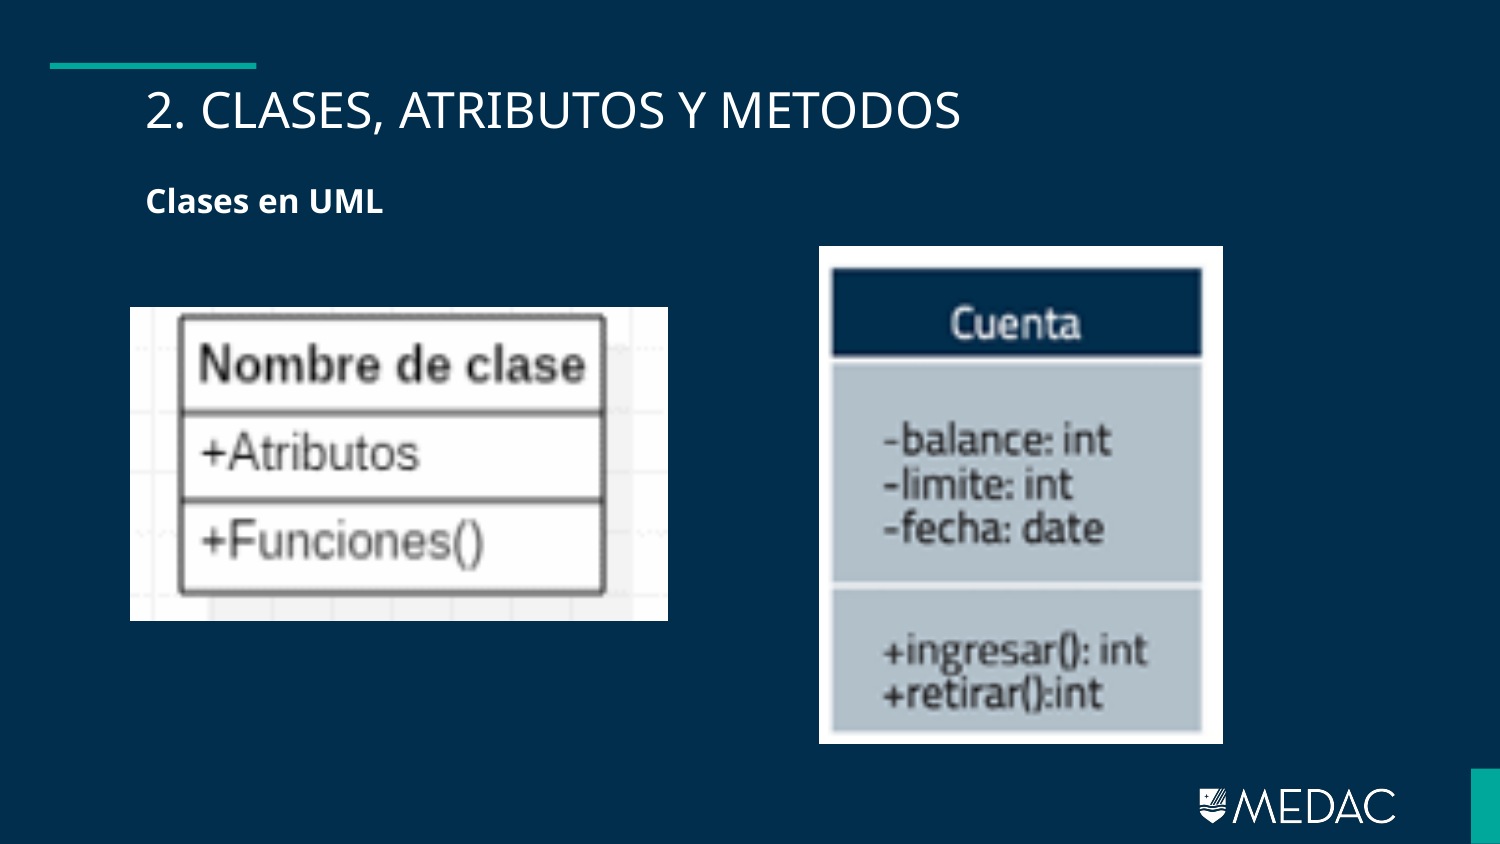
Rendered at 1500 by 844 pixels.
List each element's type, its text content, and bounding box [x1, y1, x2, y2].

subtitle Clases en UML [130, 164, 1420, 240]
picture [1184, 782, 1411, 830]
picture [130, 307, 668, 622]
picture [819, 246, 1223, 745]
title 2. CLASES, ATRIBUTOS Y METODOS [130, 63, 1420, 159]
